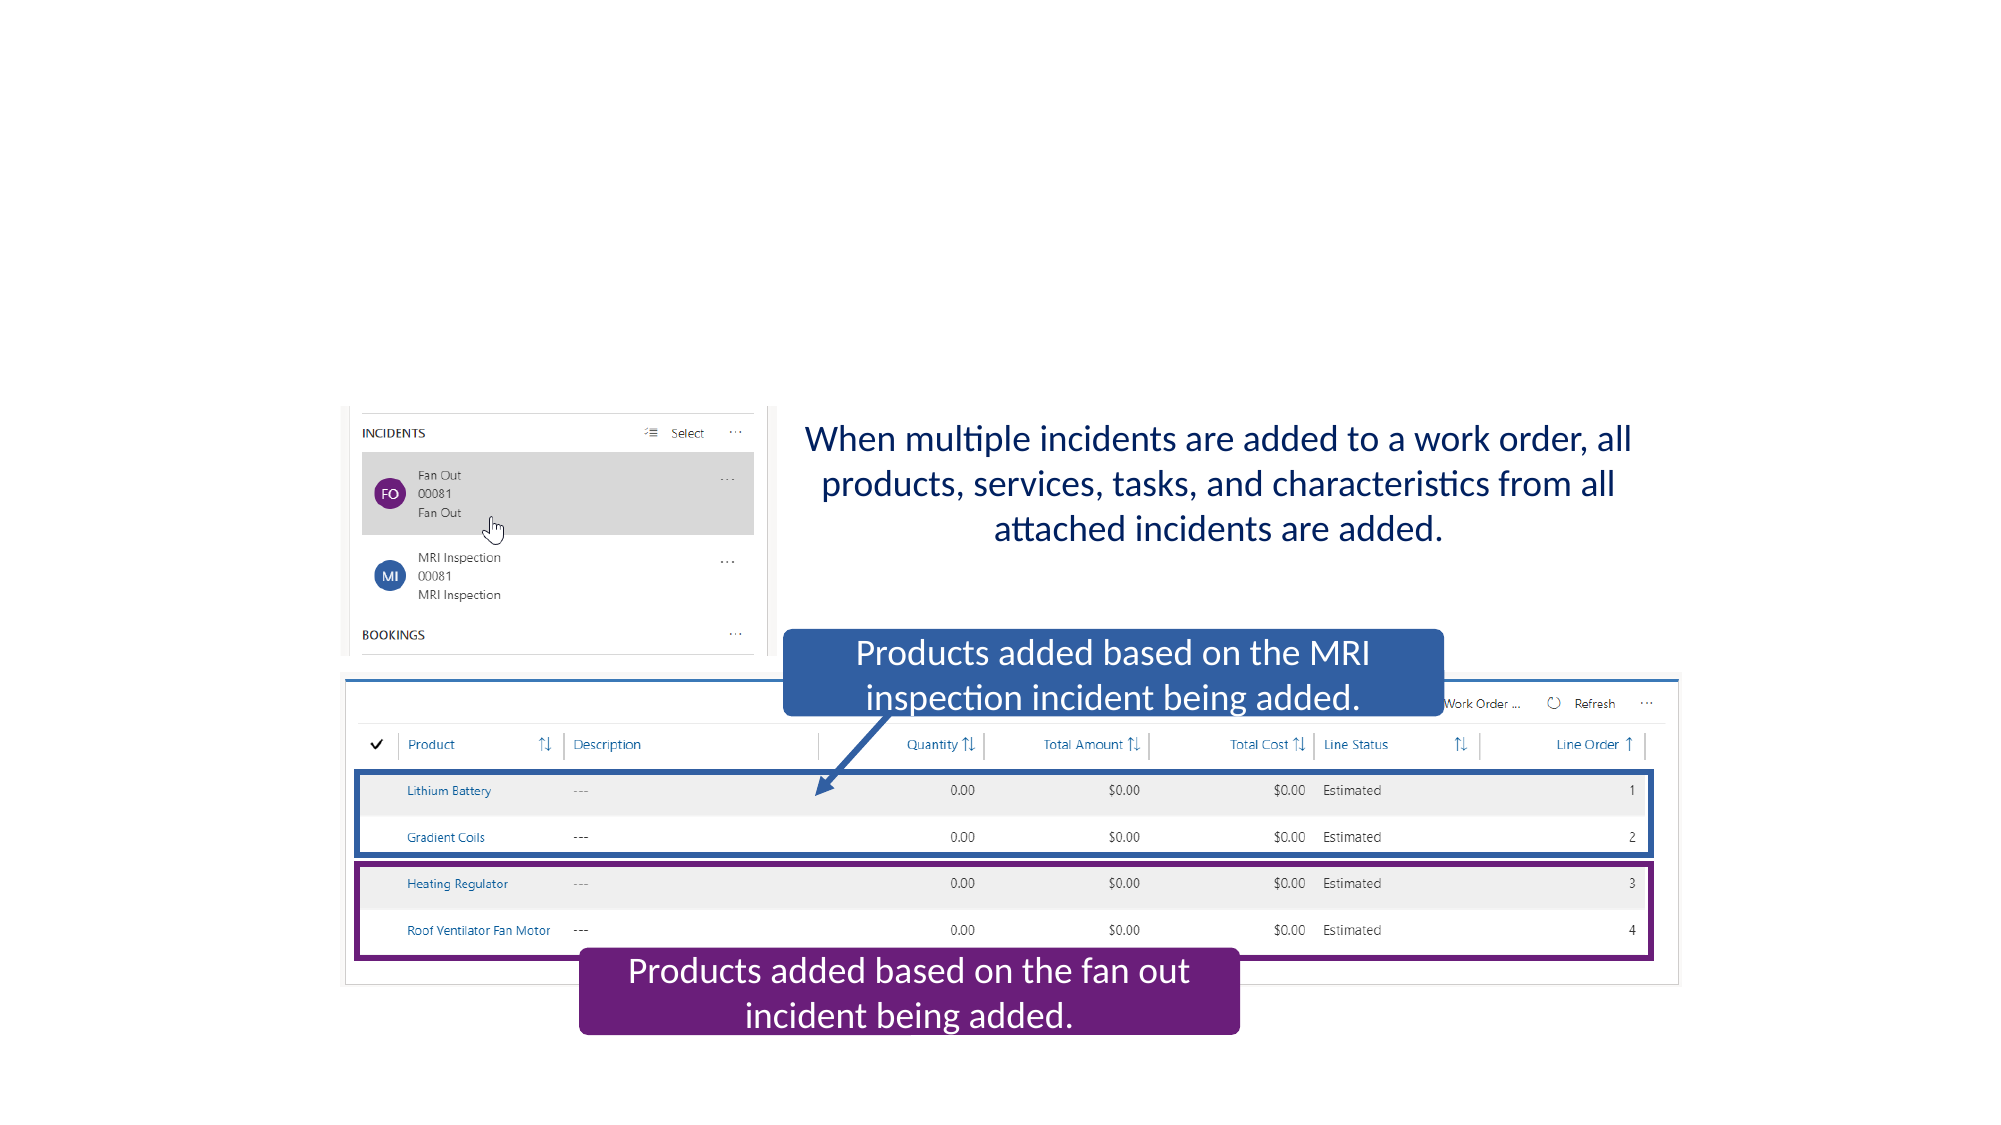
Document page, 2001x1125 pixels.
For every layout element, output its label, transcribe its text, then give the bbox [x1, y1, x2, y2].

text_box Products added based on the MRI inspection incident being added. [783, 628, 1445, 672]
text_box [814, 691, 910, 796]
text_box When multiple incidents are added to a work order, all products, services, tasks, and characteristics from all attached incidents are added. [786, 405, 1652, 581]
picture [340, 406, 777, 656]
picture [340, 672, 1682, 987]
text_box Products added based on the fan out incident being added. [579, 987, 1241, 1036]
